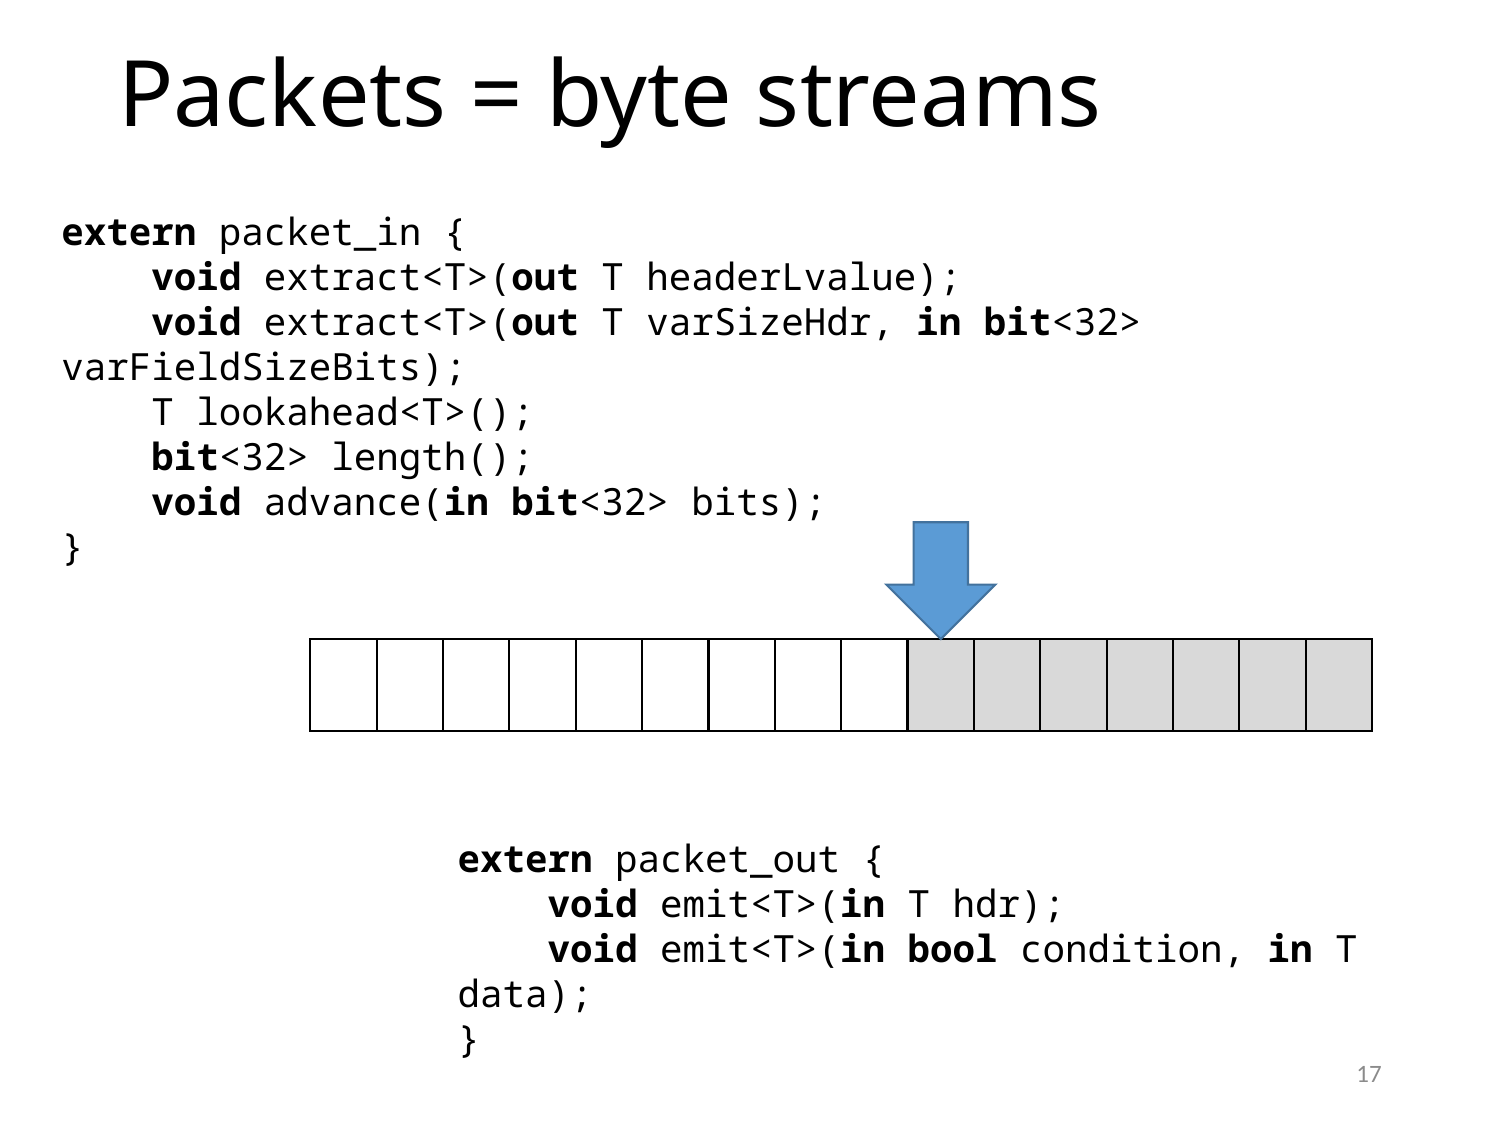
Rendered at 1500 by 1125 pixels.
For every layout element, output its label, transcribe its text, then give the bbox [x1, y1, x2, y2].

text_box [707, 638, 774, 732]
text_box [575, 638, 641, 732]
text_box [907, 638, 973, 732]
text_box [442, 638, 508, 732]
text_box [376, 638, 442, 732]
text_box [508, 638, 575, 732]
text_box extern packet_in { void extract<T>(out T headerLvalue); void extract<T>(out T varSizeHdr, in bit<32> varFieldSizeBits); T lookahead<T>(); bit<32> length(); void advance(in bit<32> bits); } [46, 200, 1462, 576]
slide_number 17 [1071, 1068, 1397, 1103]
text_box [1172, 638, 1238, 732]
text_box [840, 638, 907, 732]
text_box [1106, 638, 1172, 732]
text_box [641, 638, 707, 732]
text_box [309, 638, 376, 732]
text_box [1039, 638, 1106, 732]
text_box [1238, 638, 1305, 732]
text_box extern packet_out { void emit<T>(in T hdr); void emit<T>(in bool condition, in T data); } [443, 827, 1462, 1068]
text_box [1305, 638, 1373, 732]
text_box [774, 638, 840, 732]
text_box [973, 638, 1039, 732]
title Packets = byte streams [103, 26, 1397, 168]
text_box [883, 521, 998, 641]
